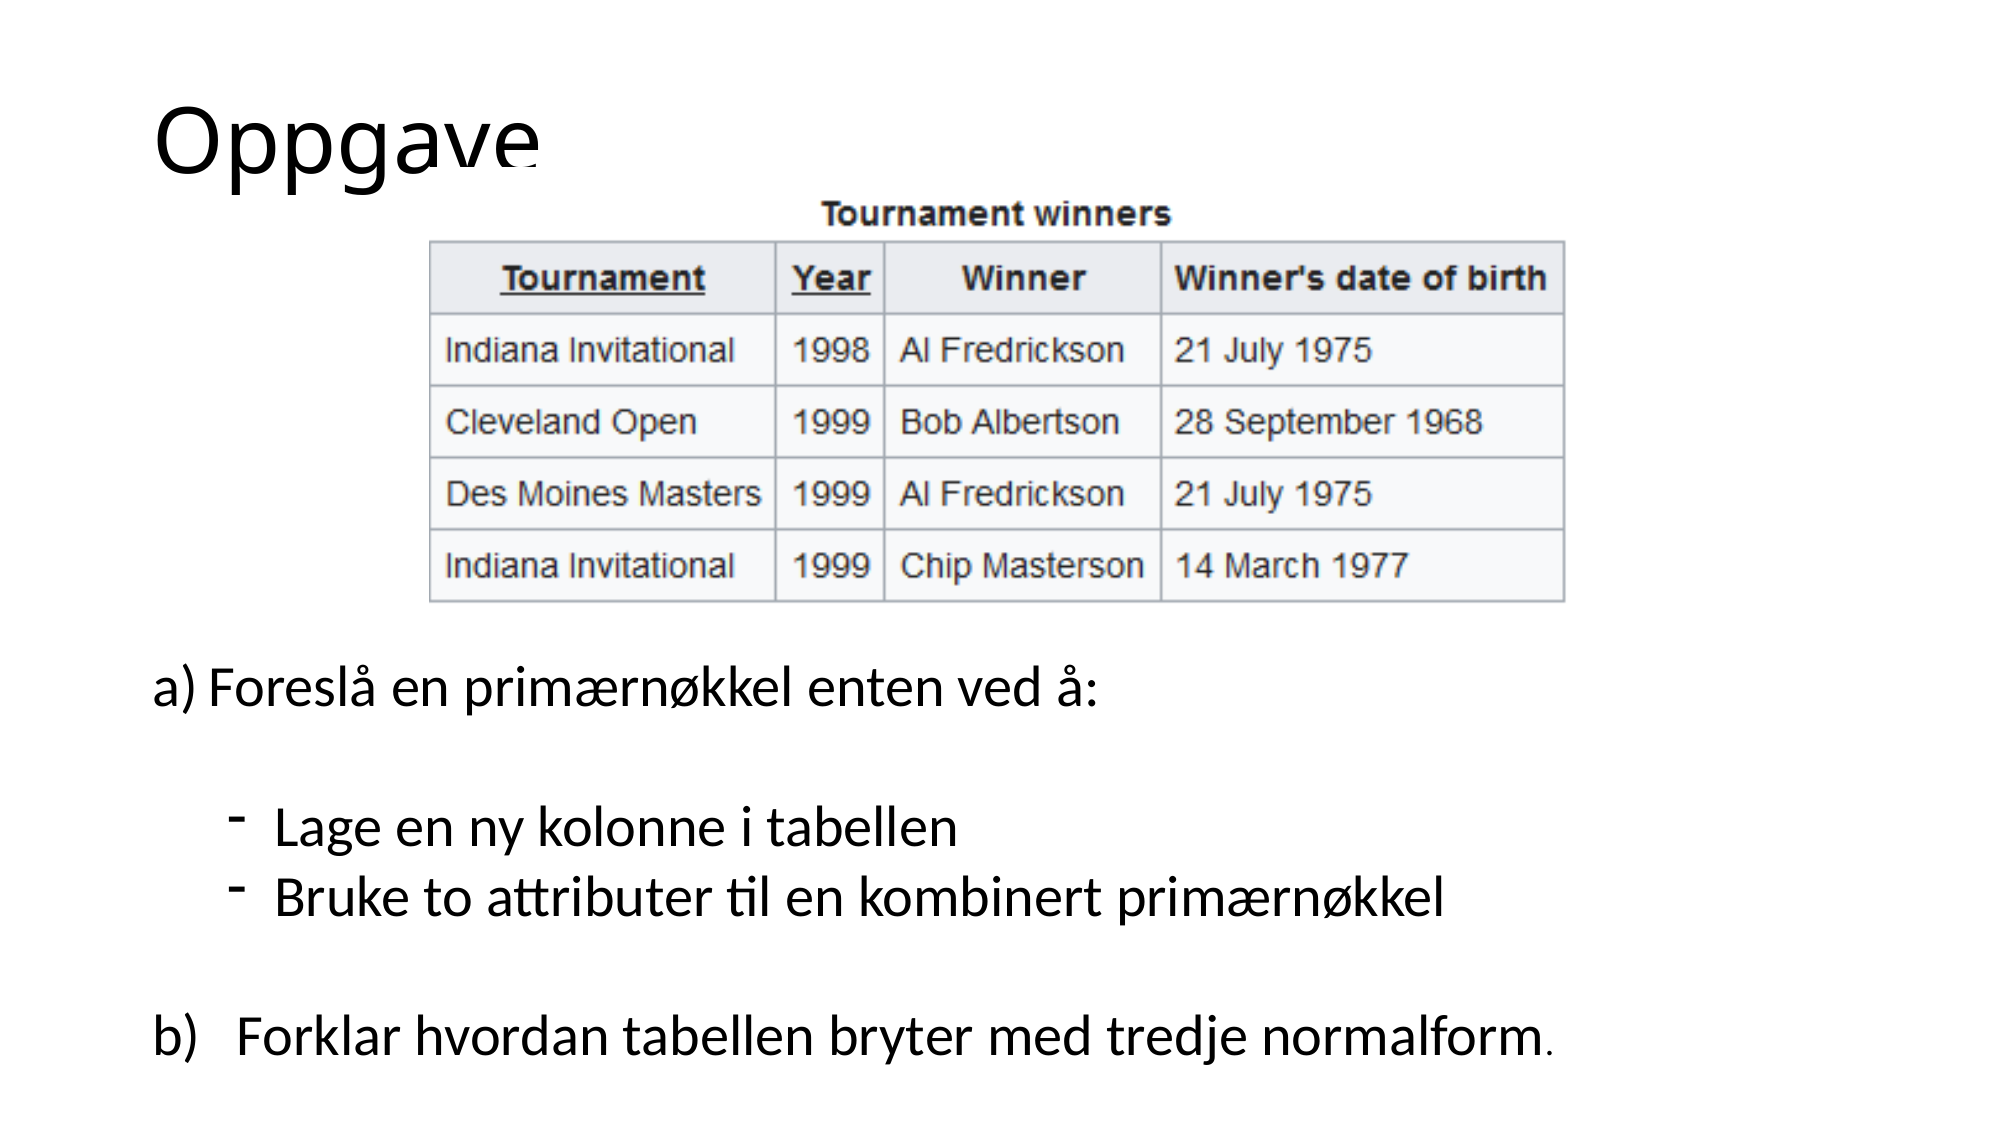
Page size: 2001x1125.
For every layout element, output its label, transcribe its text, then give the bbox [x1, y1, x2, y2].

text_box Foreslå en primærnøkkel enten ved å: Lage en ny kolonne i tabellen Bruke to attributer til en kombinert primærnøkkel Forklar hvordan tabellen bryter med tredje normalform. [137, 640, 1863, 1120]
picture [428, 167, 1571, 623]
title Oppgave [137, 59, 1863, 228]
